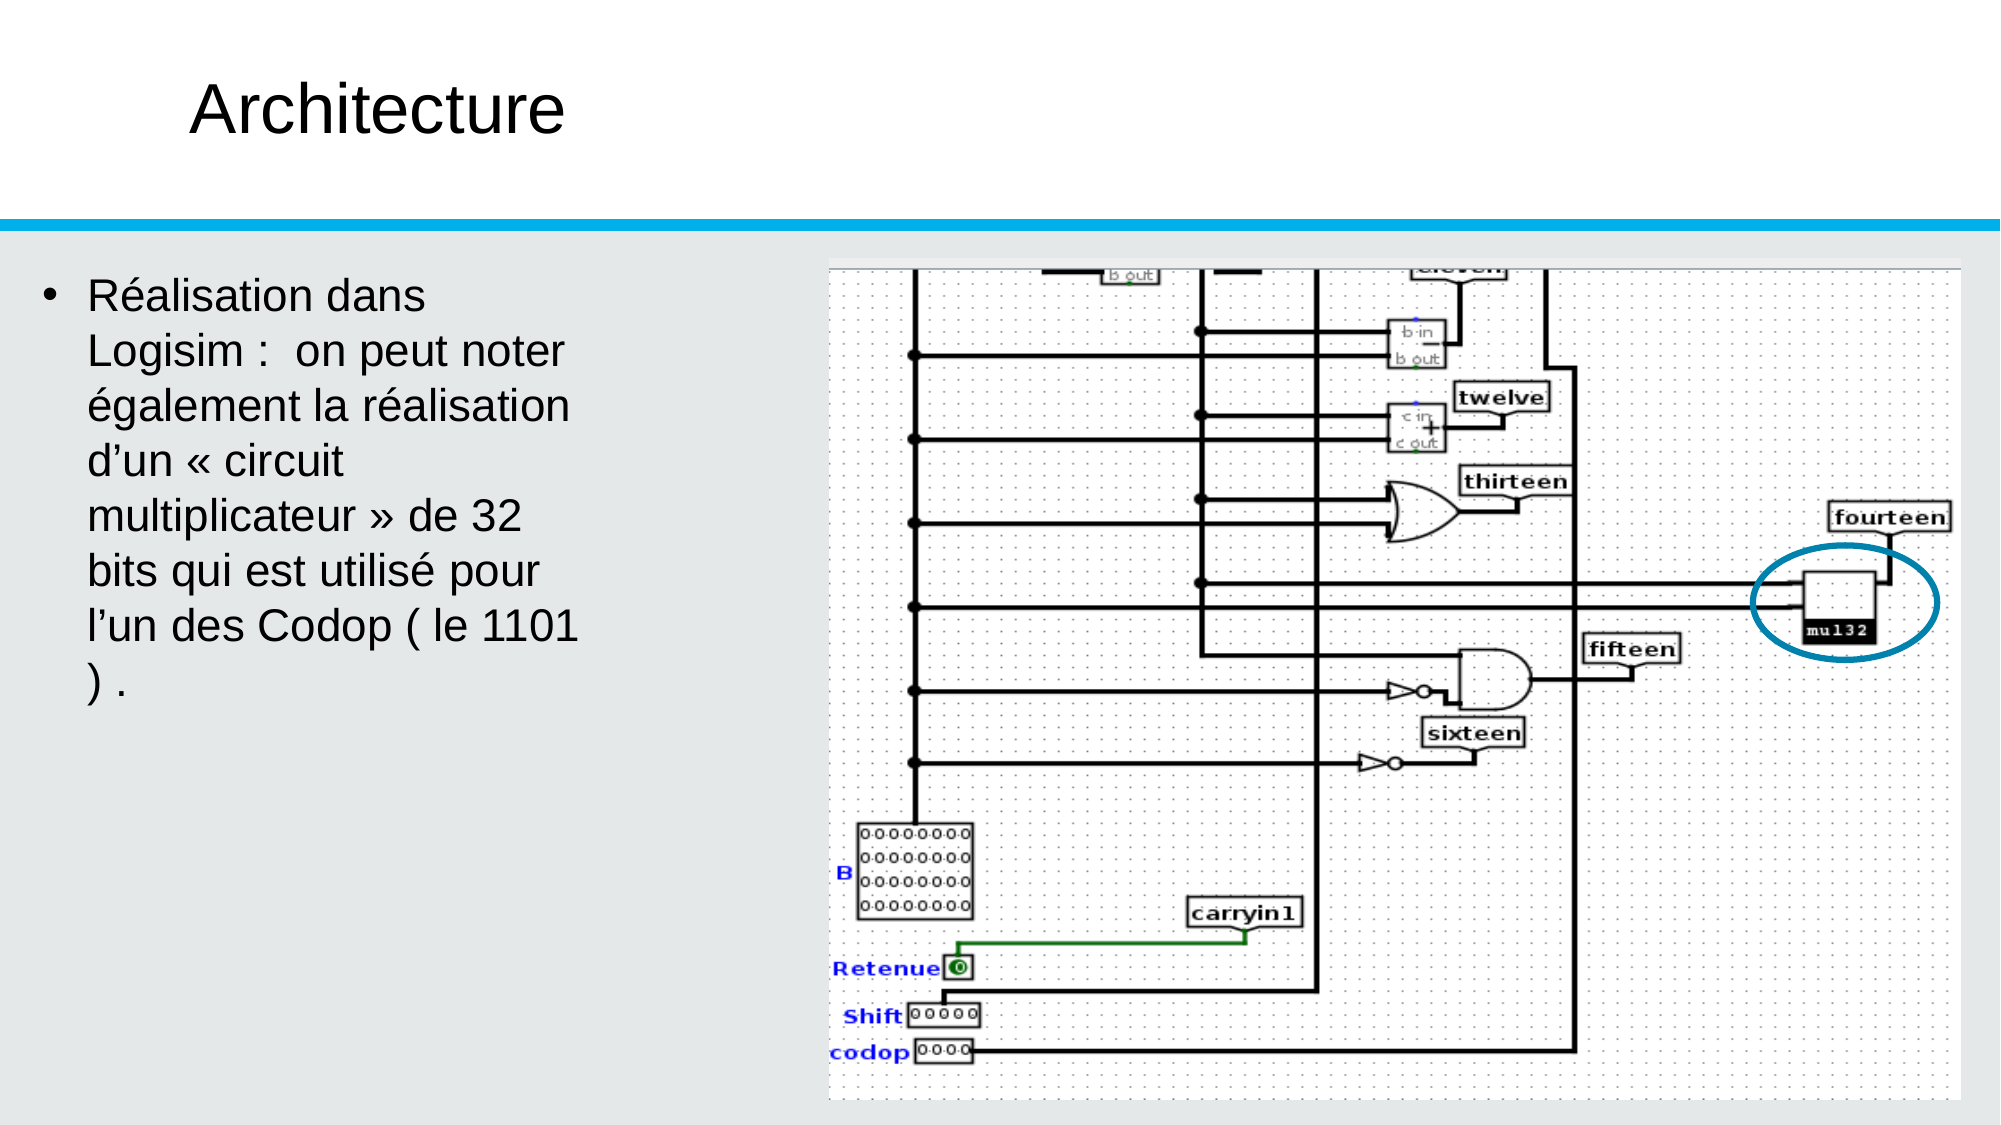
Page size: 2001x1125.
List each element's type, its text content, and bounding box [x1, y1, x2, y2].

list Réalisation dans Logisim : on peut noter également la réalisation d’un « circuit multiplicateur » de 32 bits qui est utilisé pour l’un des Codop ( le 1101 ) . [27, 258, 598, 1007]
title Architecture [174, 20, 1825, 201]
picture [829, 258, 1961, 1100]
